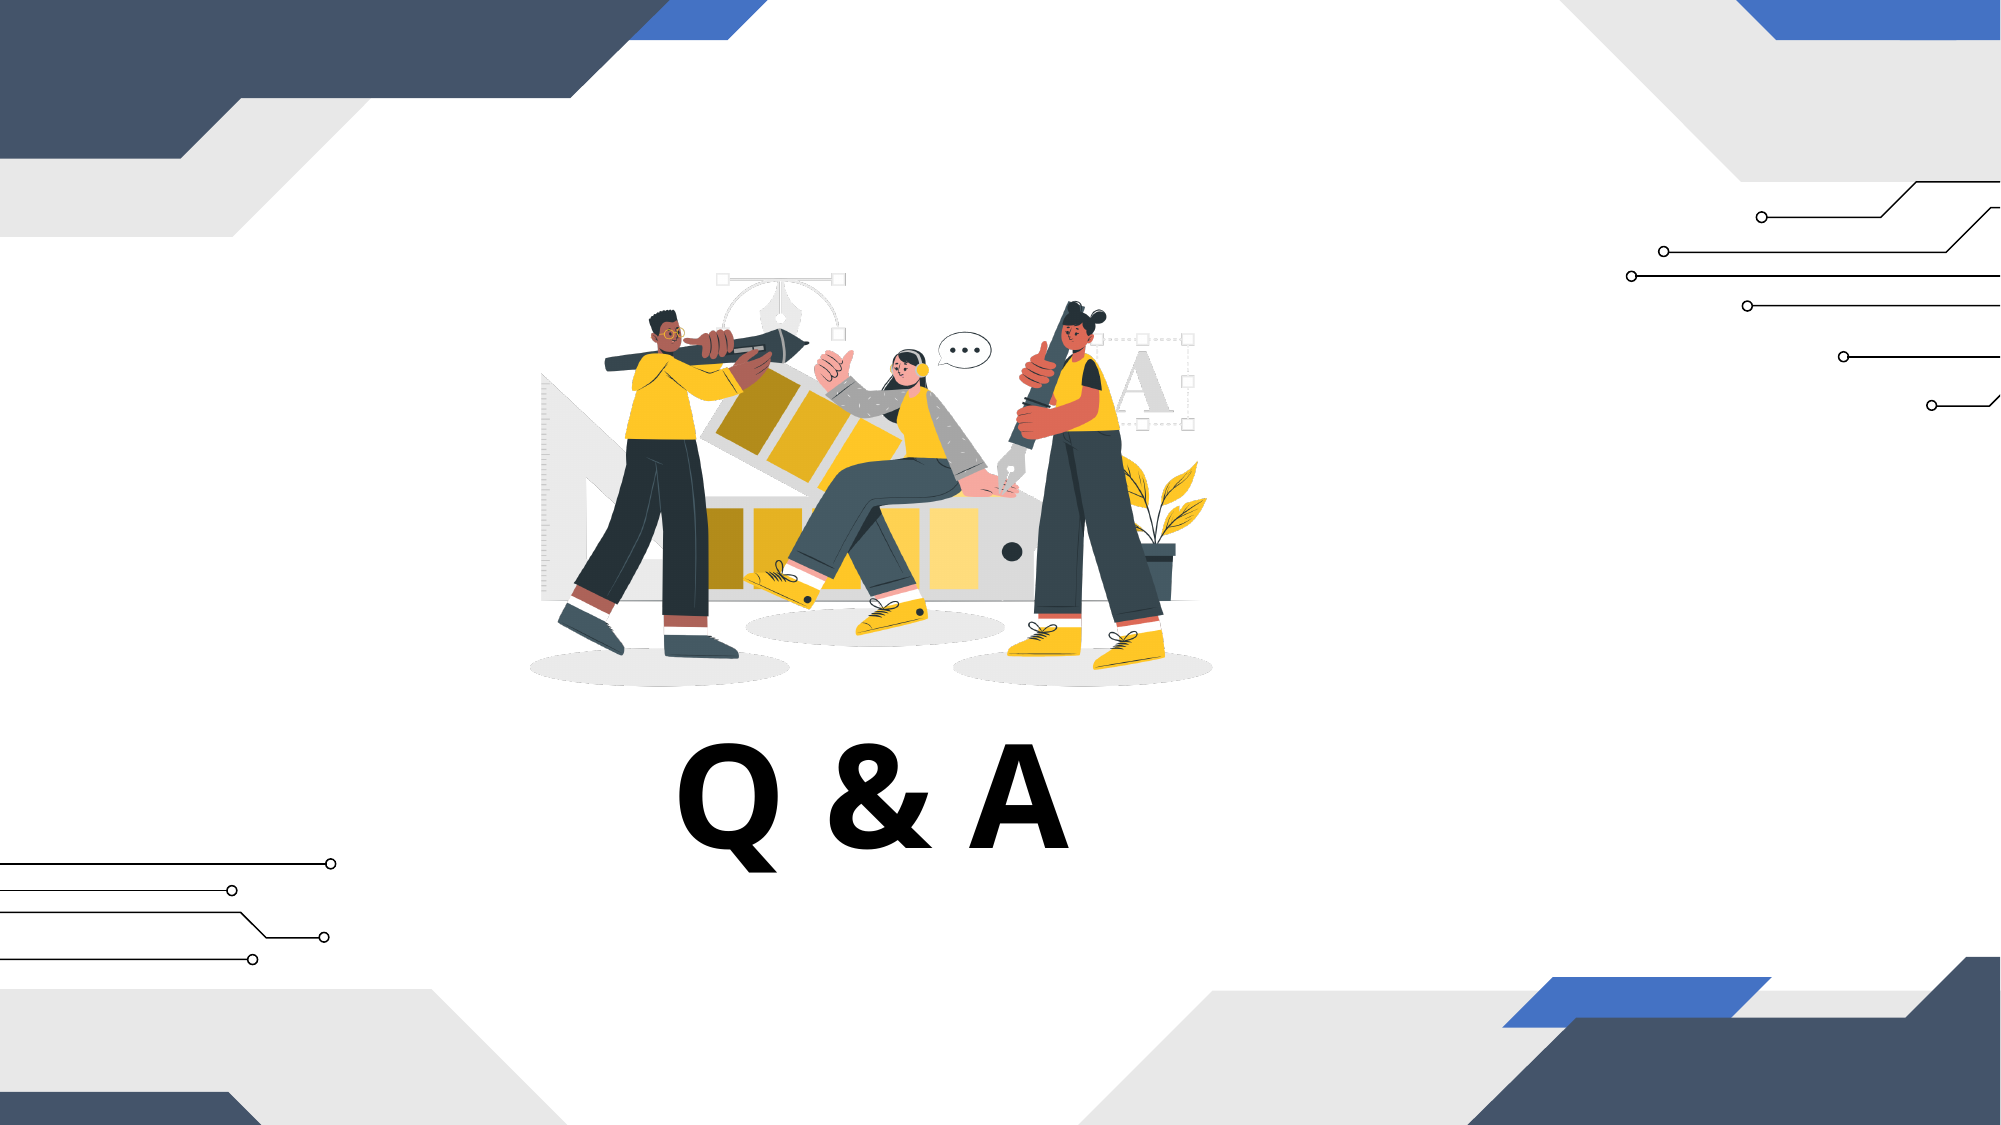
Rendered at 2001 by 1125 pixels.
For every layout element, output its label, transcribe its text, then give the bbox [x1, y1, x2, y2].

picture [449, 199, 1293, 755]
title Q & A [257, 490, 1484, 900]
